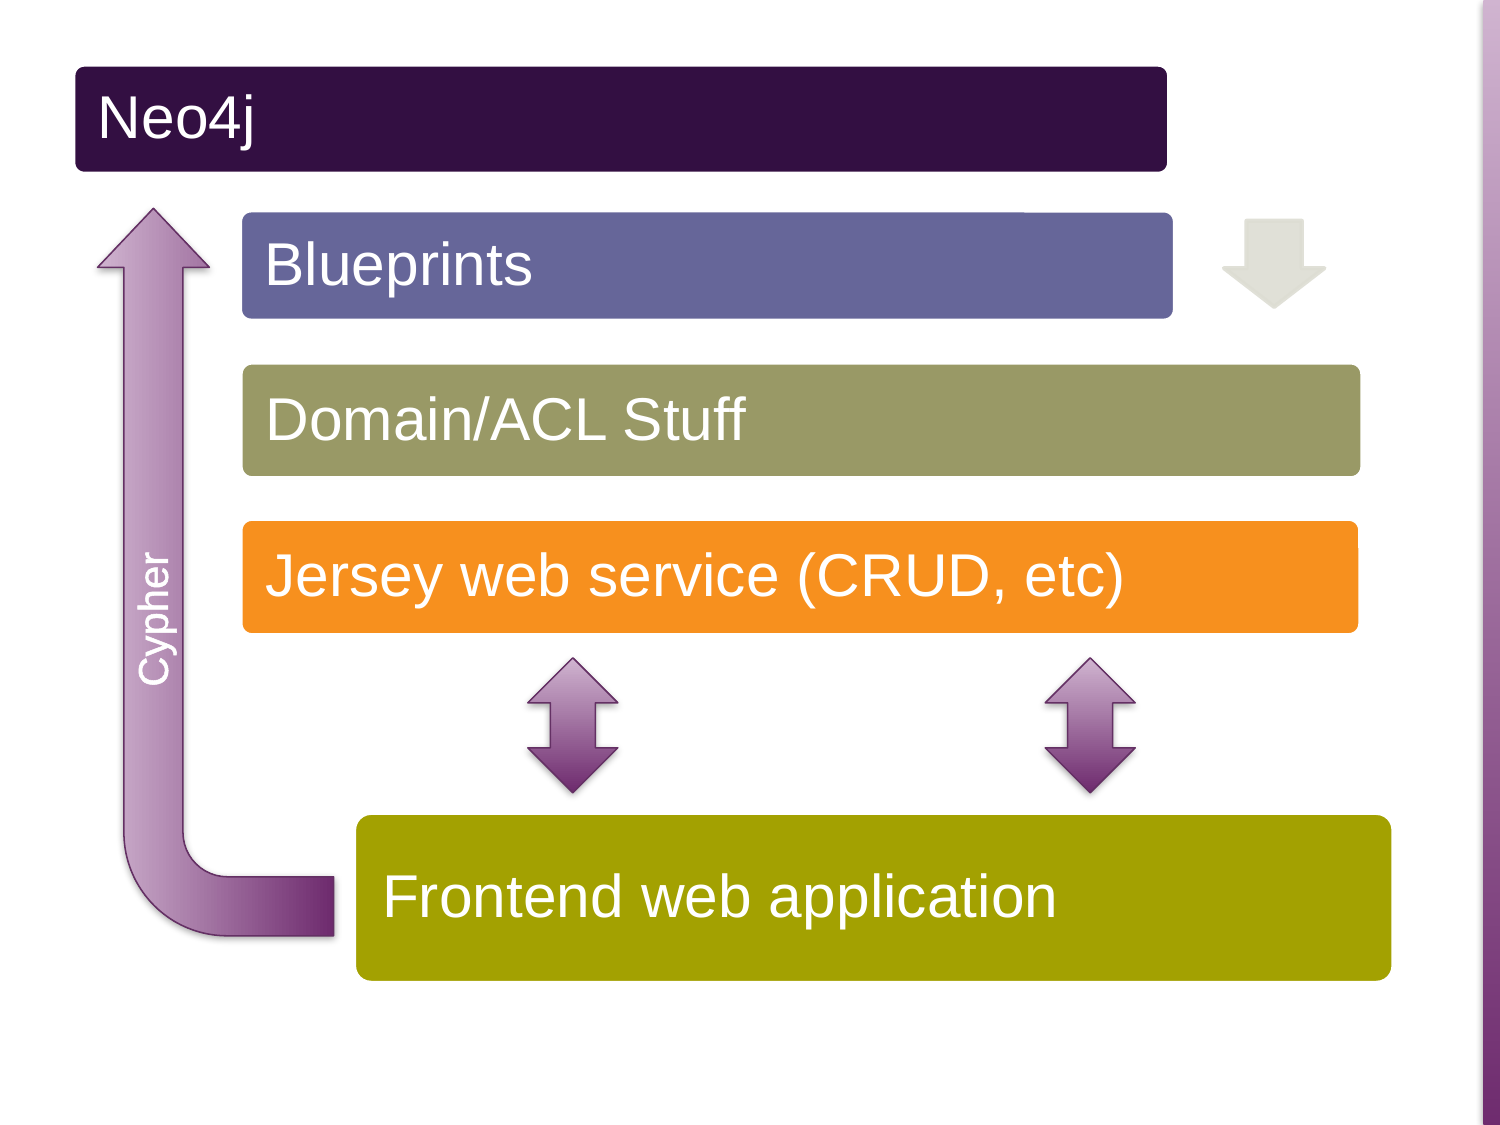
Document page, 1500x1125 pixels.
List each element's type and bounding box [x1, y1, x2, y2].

list [72, 64, 1424, 1009]
